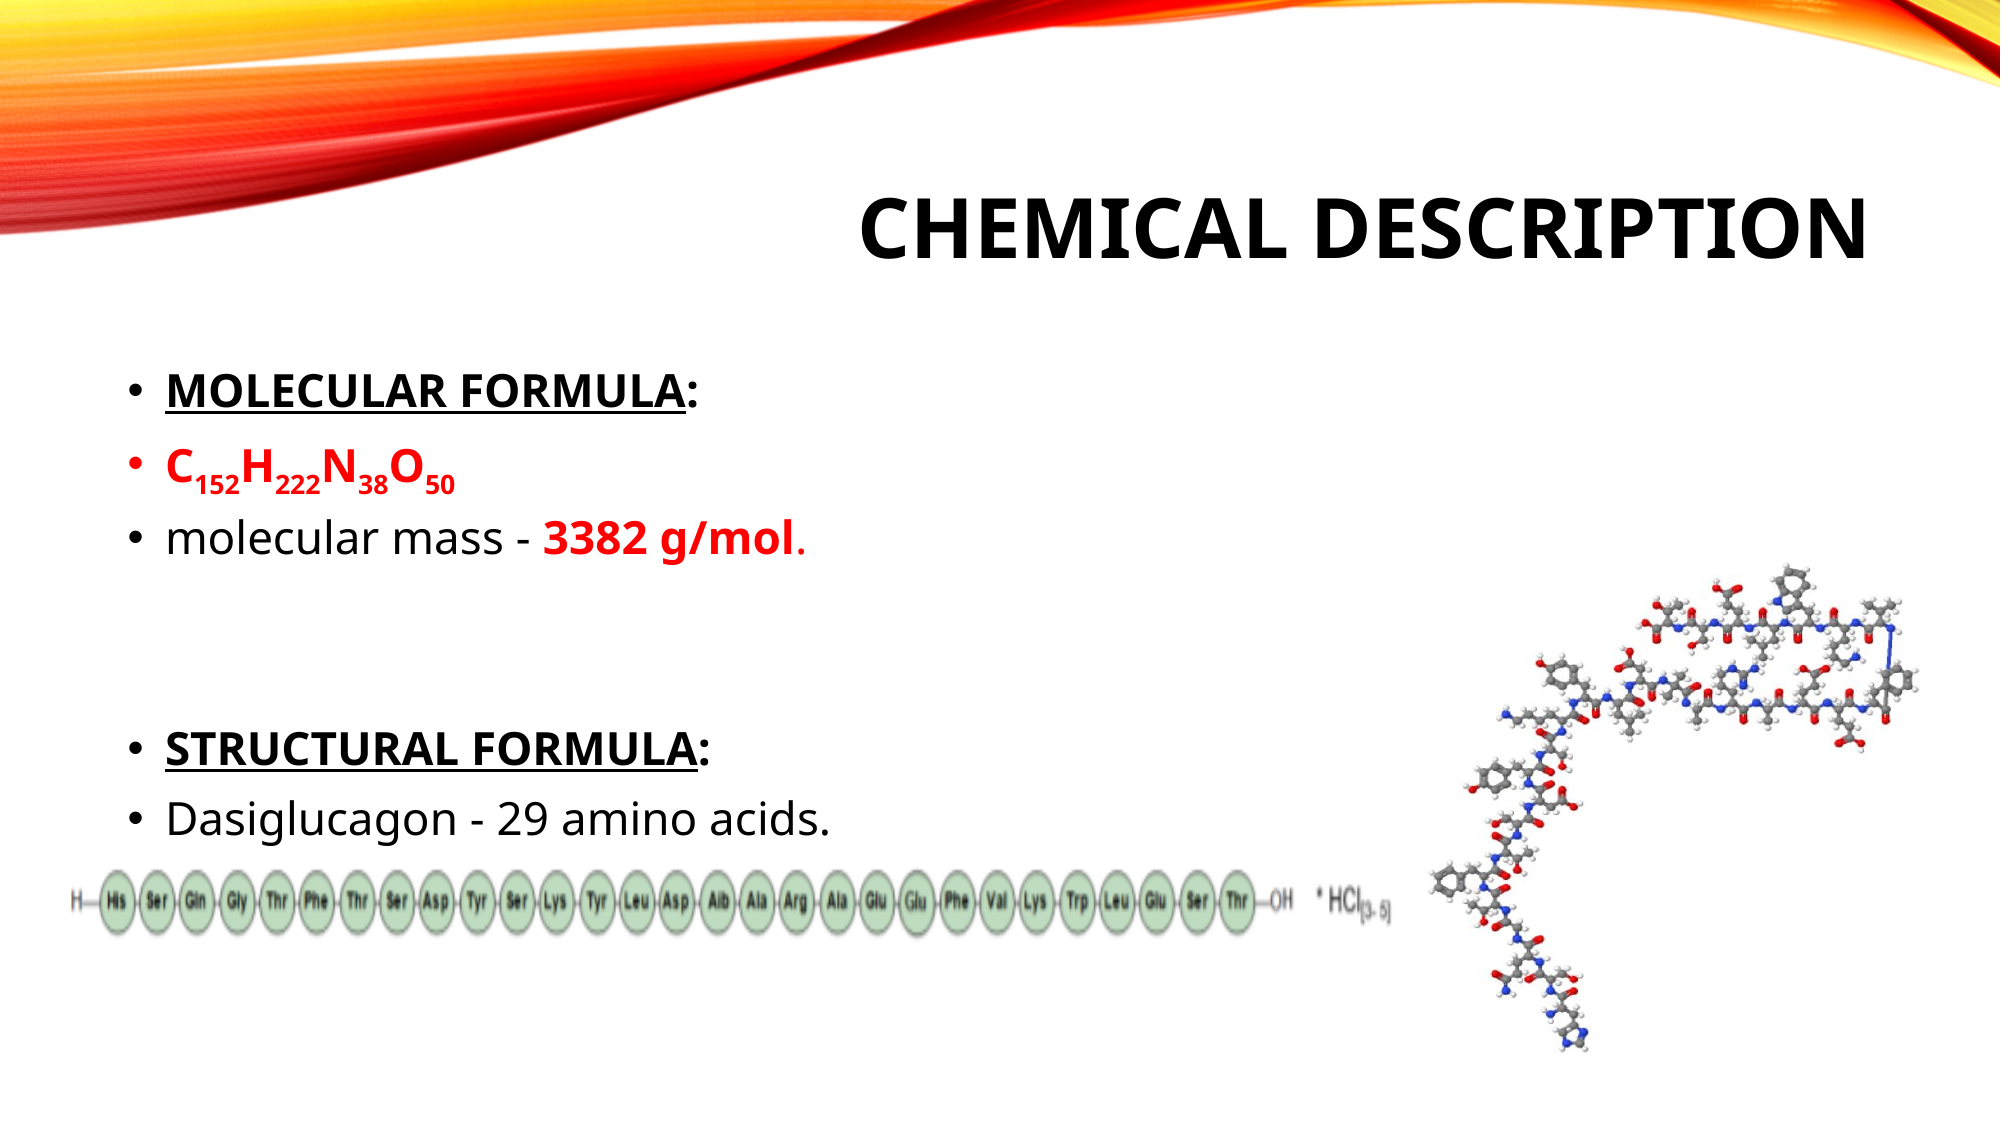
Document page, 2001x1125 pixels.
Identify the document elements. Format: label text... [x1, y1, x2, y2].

picture [58, 856, 1413, 970]
list MOLECULAR FORMULA: C152H222N38O50 molecular mass - 3382 g/mol. STRUCTURAL FORMULA: Dasiglucagon - 29 amino acids. [112, 360, 1888, 1021]
picture [0, 0, 2000, 237]
title CHEMICAL DESCRIPTION [474, 125, 1888, 338]
picture [1423, 534, 1942, 1104]
